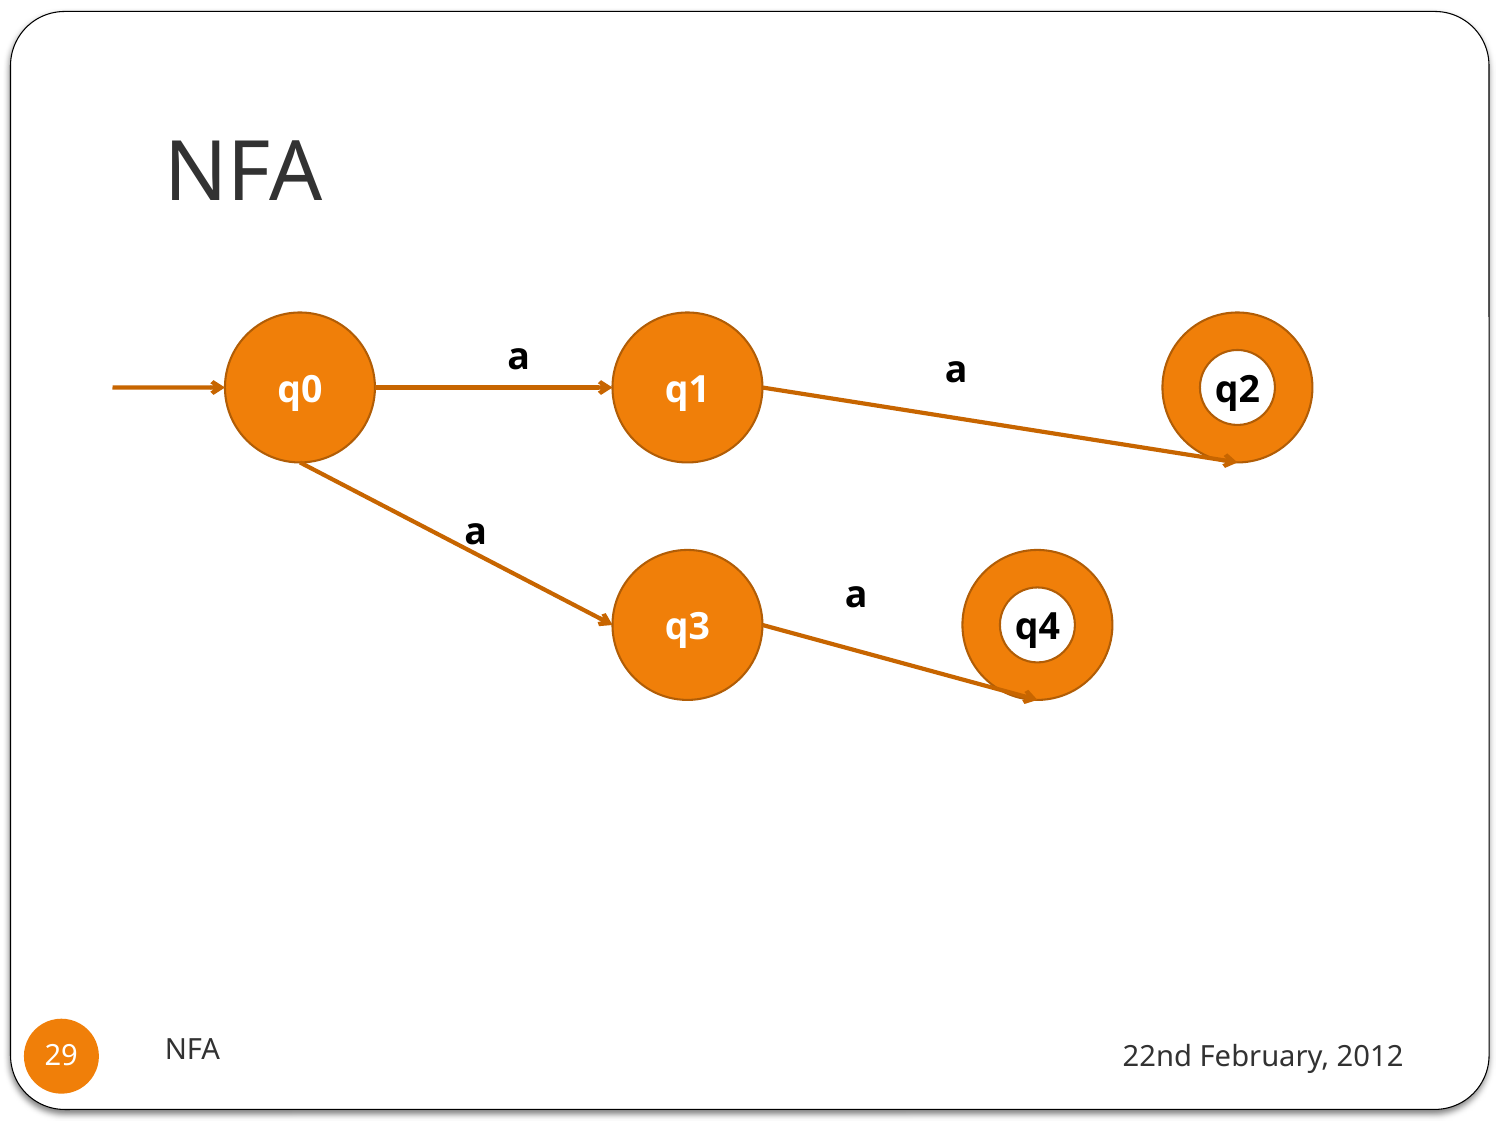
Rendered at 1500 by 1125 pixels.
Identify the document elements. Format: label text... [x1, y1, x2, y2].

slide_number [1012, 1015, 1419, 1094]
footer NFA [150, 1012, 800, 1088]
slide_number 29 [23, 1018, 99, 1094]
title NFA [150, 45, 1425, 233]
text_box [112, 312, 1313, 701]
